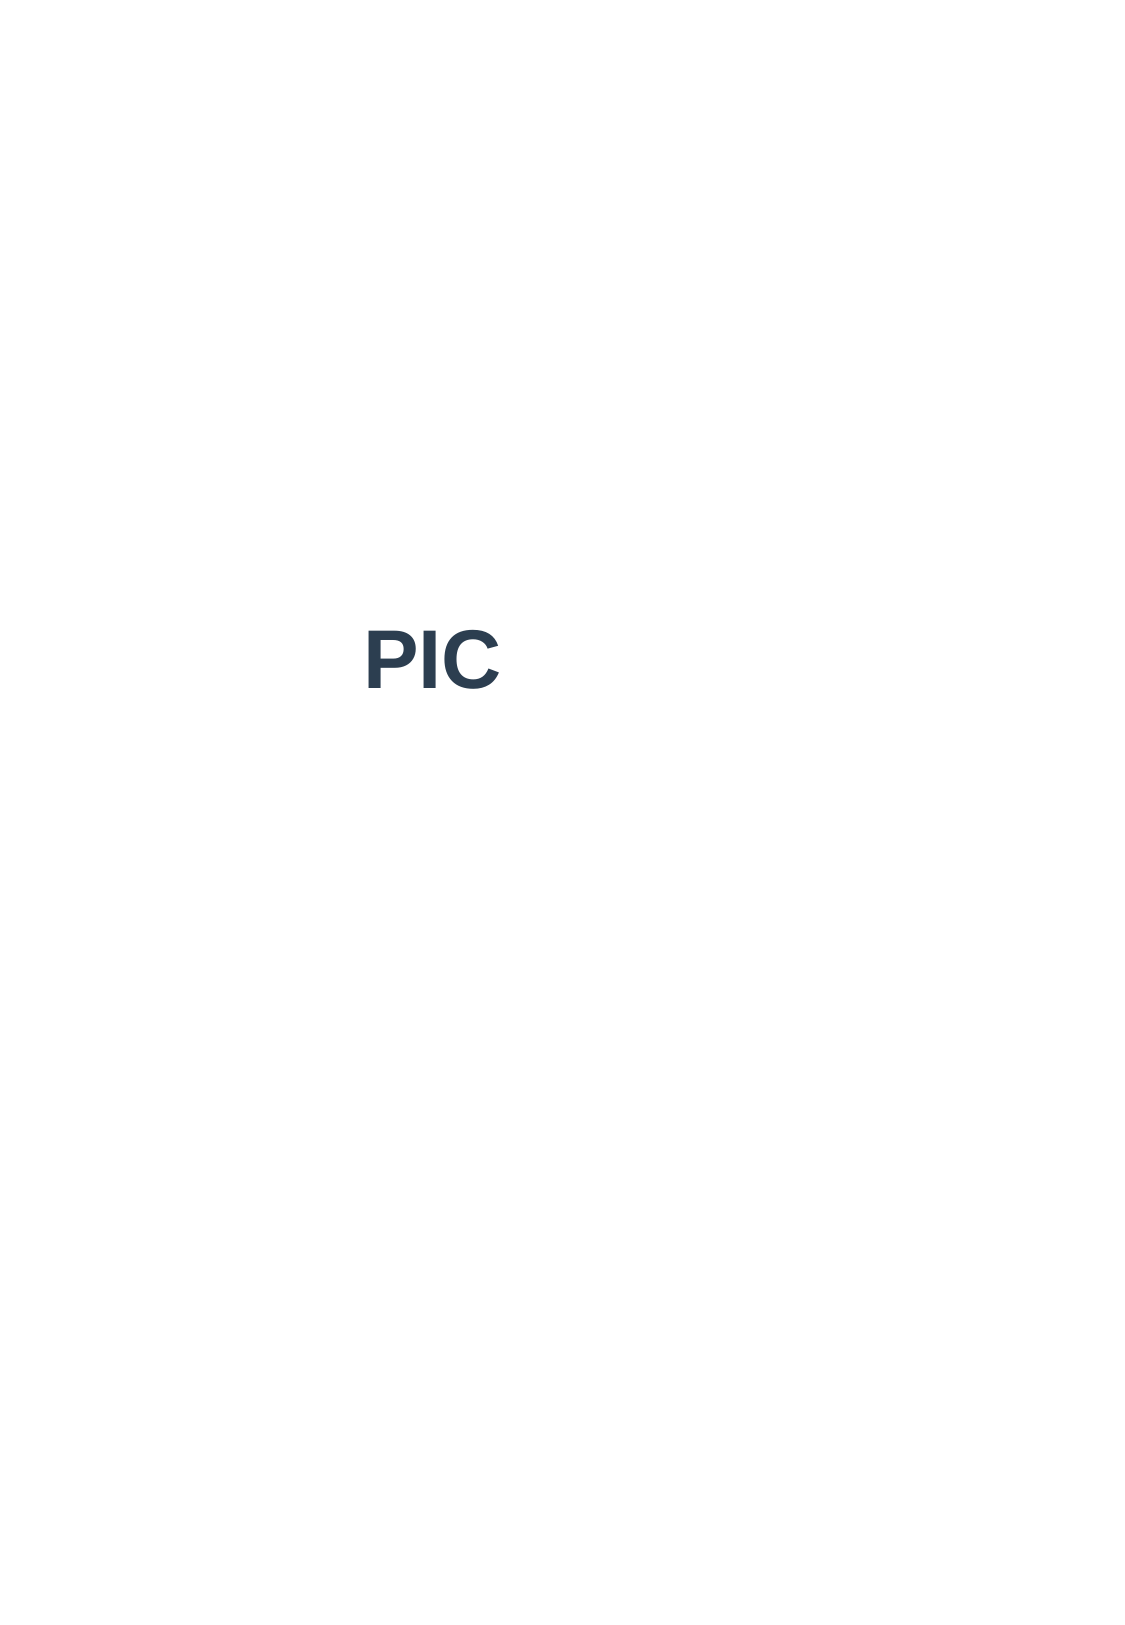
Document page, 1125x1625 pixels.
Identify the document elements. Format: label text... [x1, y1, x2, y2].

text_box PIC [348, 598, 518, 714]
